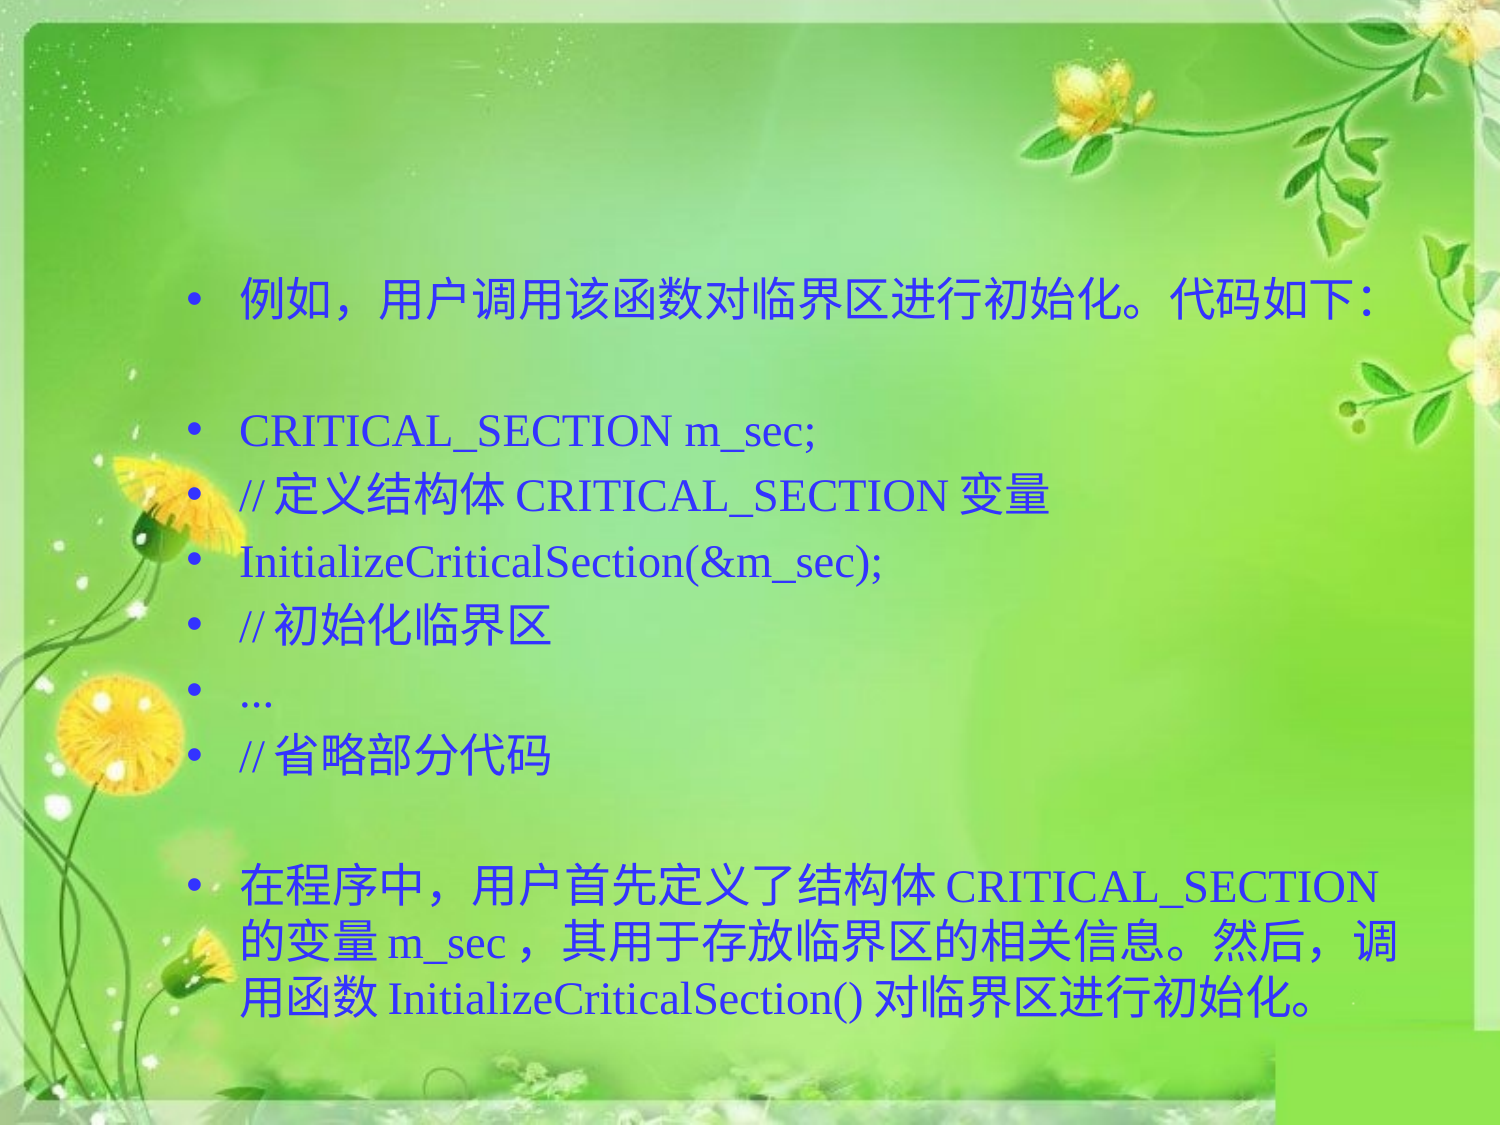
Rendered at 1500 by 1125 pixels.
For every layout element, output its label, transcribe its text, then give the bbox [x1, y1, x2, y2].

picture [0, 0, 1500, 1125]
list 例如，用户调用该函数对临界区进行初始化。代码如下： CRITICAL_SECTION m_sec; //定义结构体CRITICAL_SECTION变量 InitializeCriticalSection(&m_sec); //初始化临界区 ... //省略部分代码 在程序中，用户首先定义了结构体CRITICAL_SECTION的变量m_sec，其用于存放临界区的相关信息。然后，调用函数InitializeCriticalSection()对临界区进行初始化。 [171, 262, 1425, 1071]
